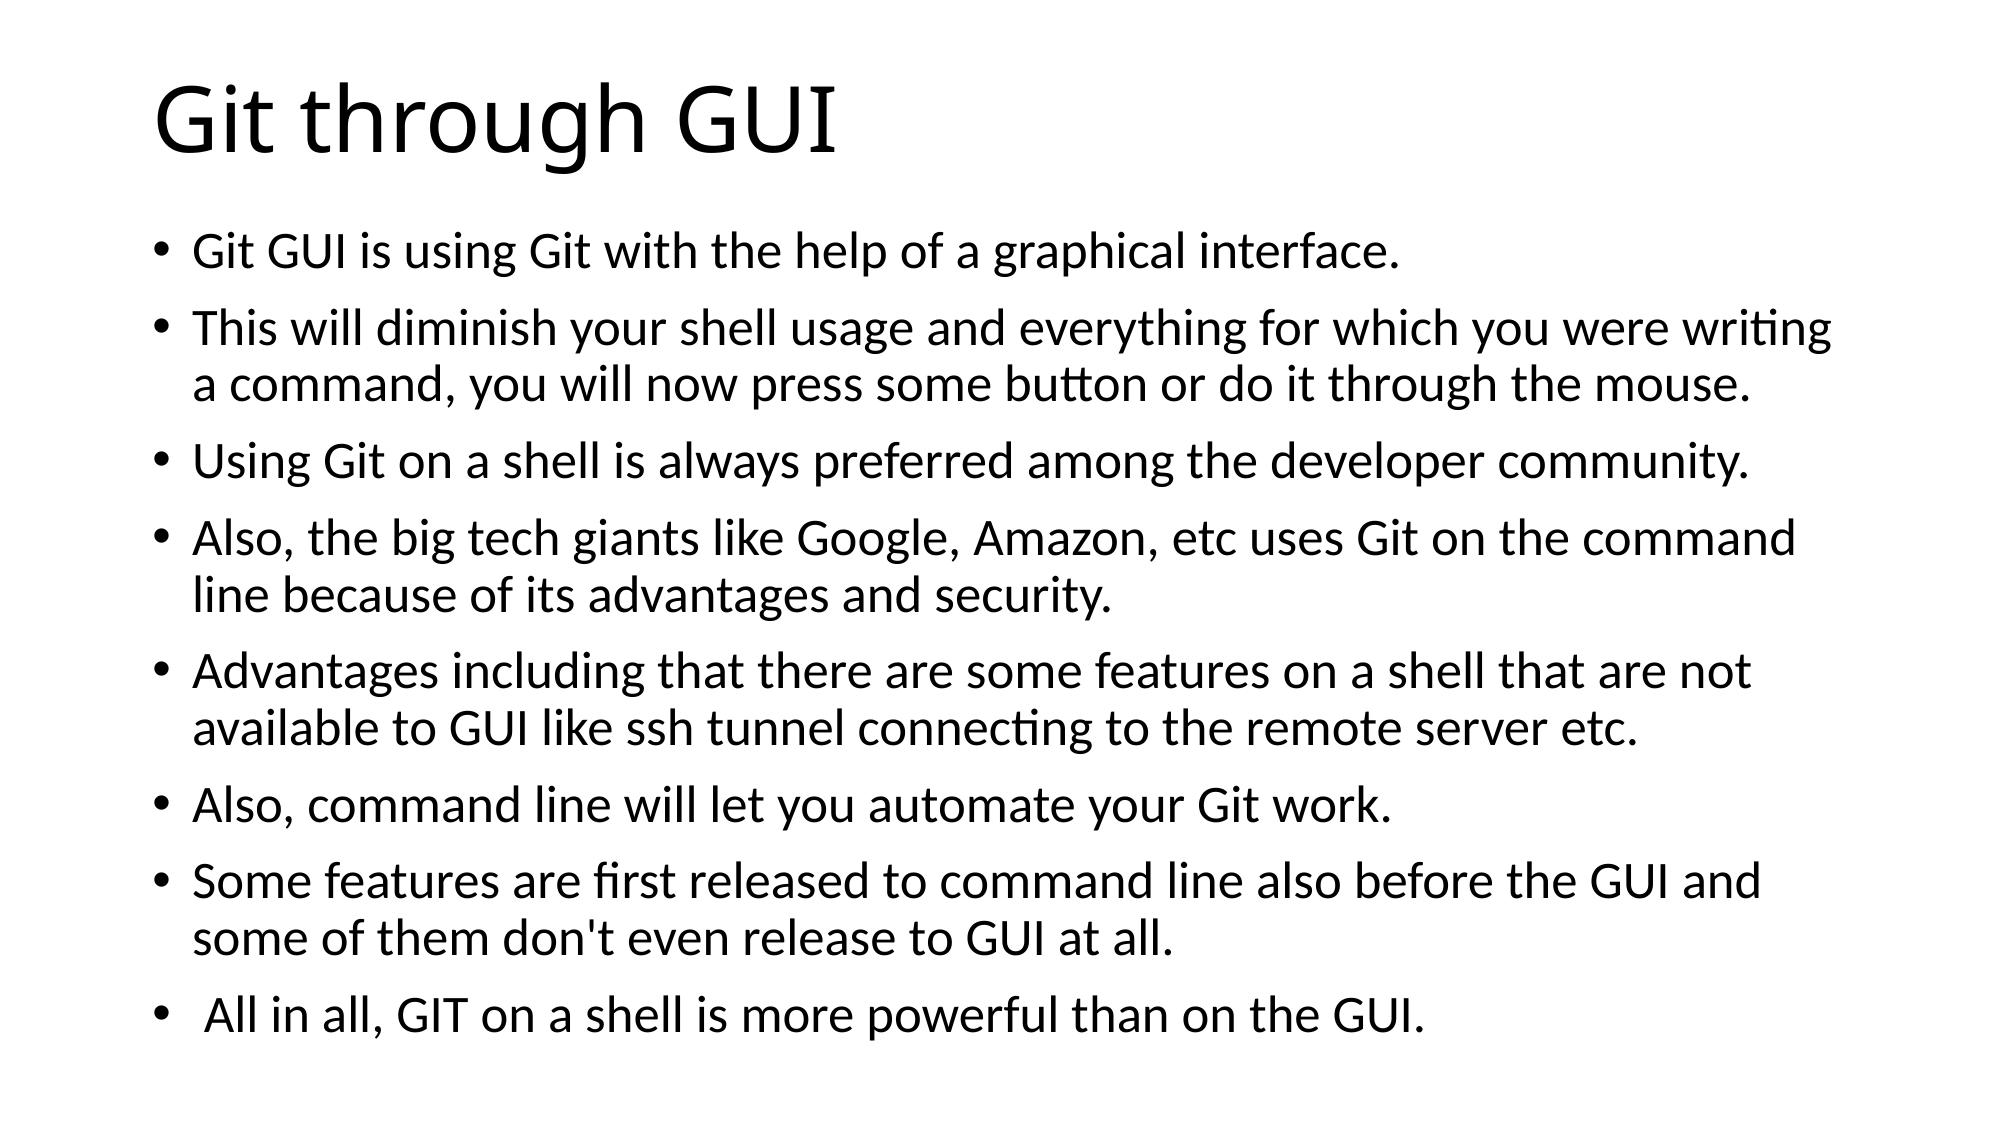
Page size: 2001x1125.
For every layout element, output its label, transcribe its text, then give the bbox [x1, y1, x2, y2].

list Git GUI is using Git with the help of a graphical interface. This will diminish your shell usage and everything for which you were writing a command, you will now press some button or do it through the mouse. Using Git on a shell is always preferred among the developer community. Also, the big tech giants like Google, Amazon, etc uses Git on the command line because of its advantages and security. Advantages including that there are some features on a shell that are not available to GUI like ssh tunnel connecting to the remote server etc. Also, command line will let you automate your Git work. Some features are first released to command line also before the GUI and some of them don't even release to GUI at all. All in all, GIT on a shell is more powerful than on the GUI. [137, 215, 1863, 1065]
title Git through GUI [137, 59, 1863, 186]
